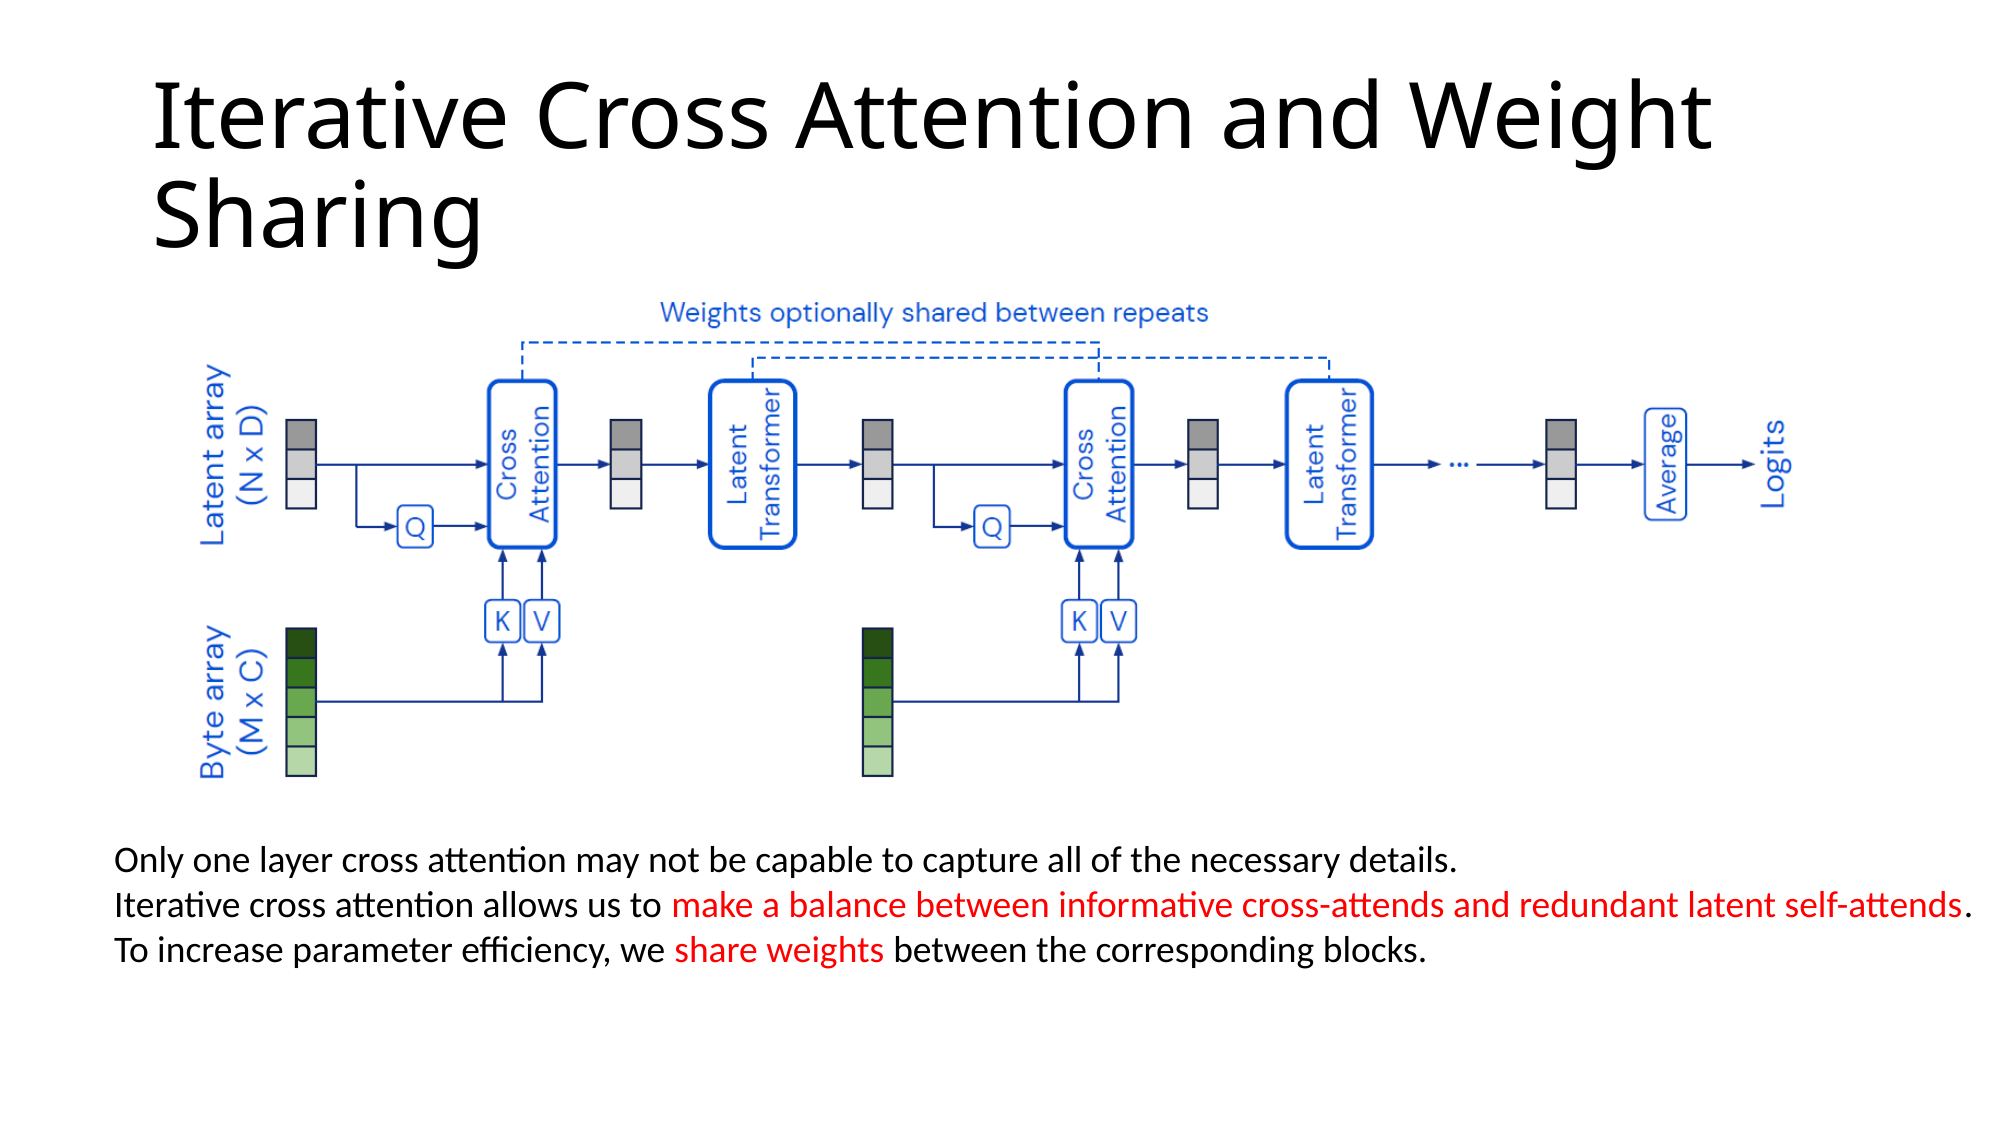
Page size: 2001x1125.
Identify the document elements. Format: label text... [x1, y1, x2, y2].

picture [185, 277, 1815, 813]
text_box Only one layer cross attention may not be capable to capture all of the necessary details. Iterative cross attention allows us to make a balance between informative cross-attends and redundant latent self-attends. To increase parameter efficiency, we share weights between the corresponding blocks. [99, 828, 1989, 978]
title Iterative Cross Attention and Weight Sharing [137, 59, 1863, 278]
